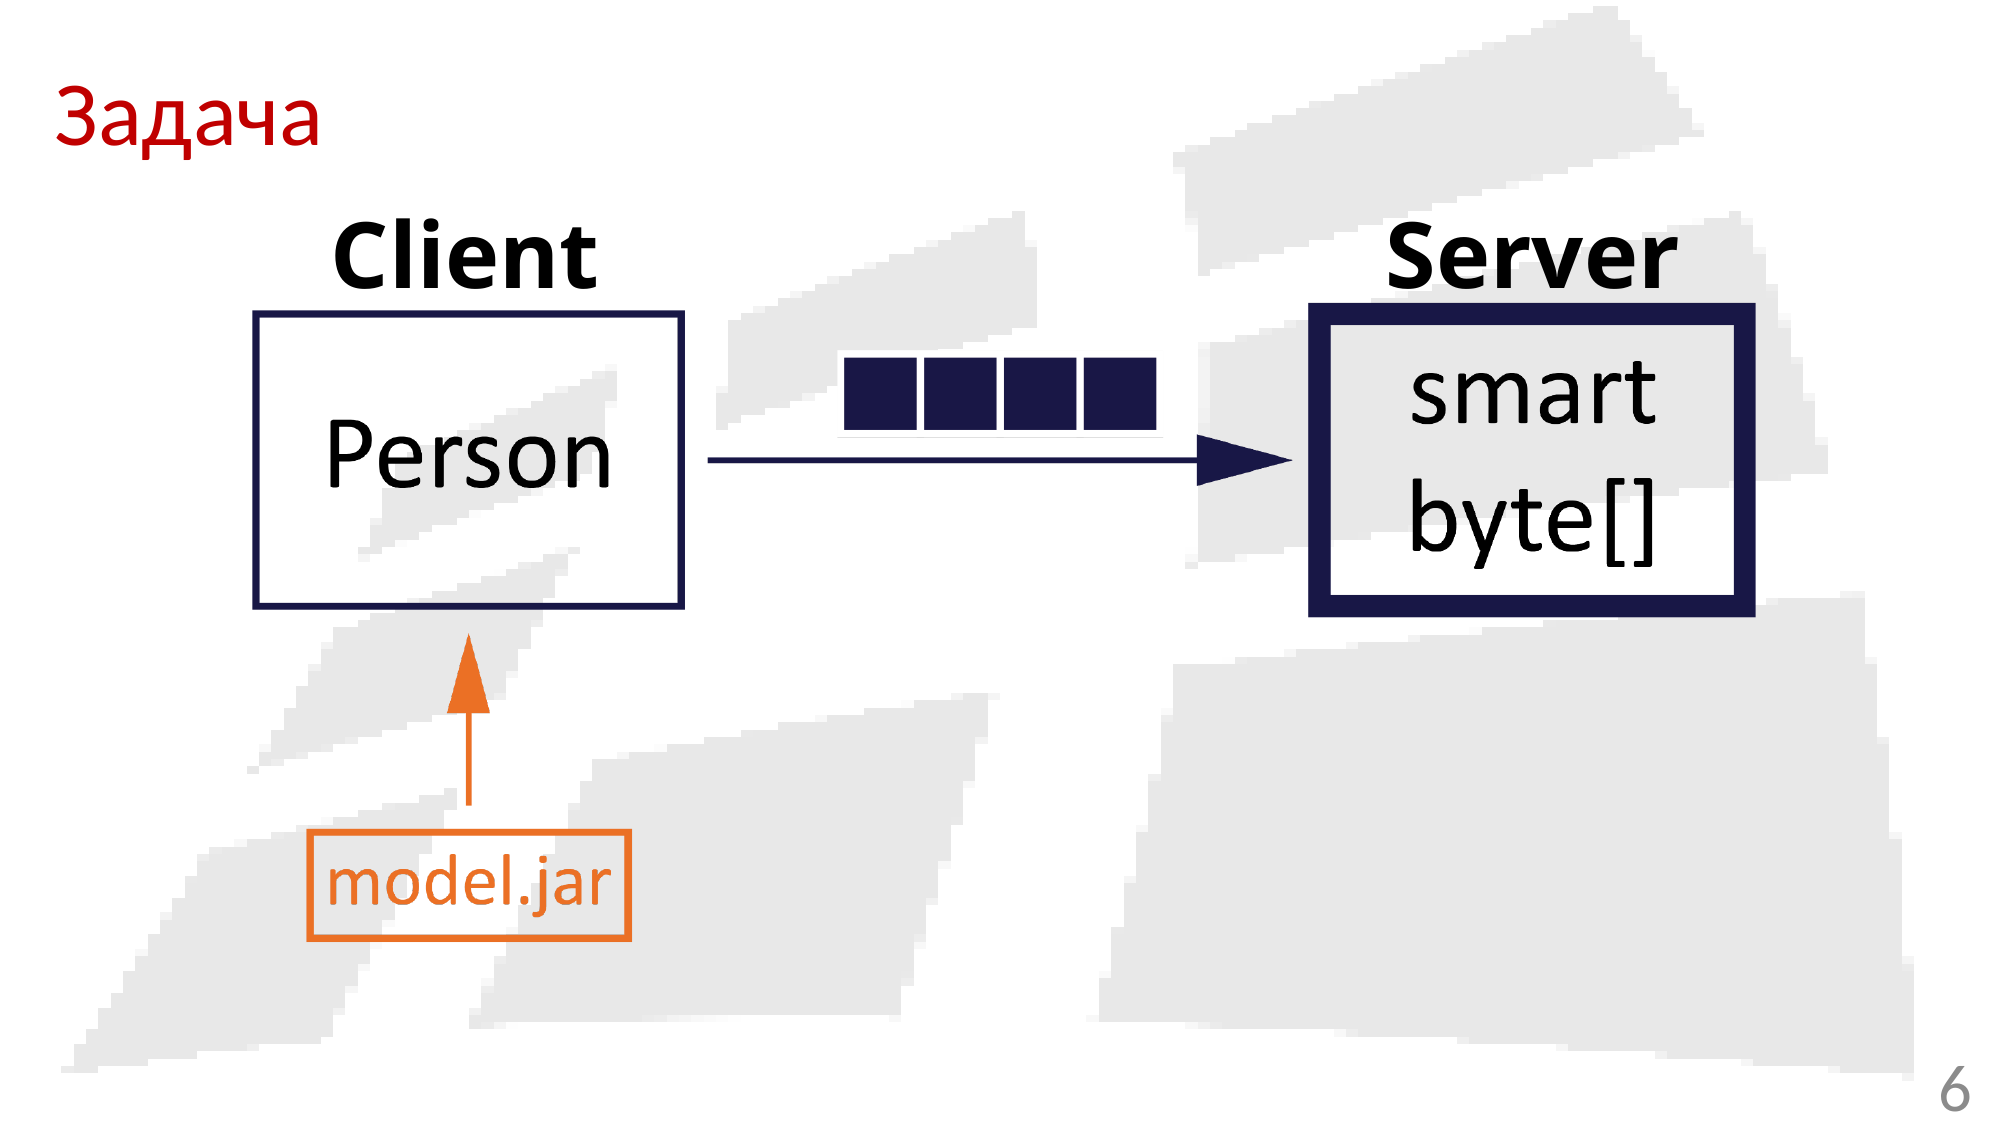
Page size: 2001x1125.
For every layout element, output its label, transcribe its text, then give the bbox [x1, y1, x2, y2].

title Задача [39, 6, 1765, 225]
slide_number 6 [1537, 1055, 1988, 1116]
text_box Client [316, 189, 615, 287]
picture [0, 0, 2001, 1125]
text_box Server [1370, 189, 1696, 287]
